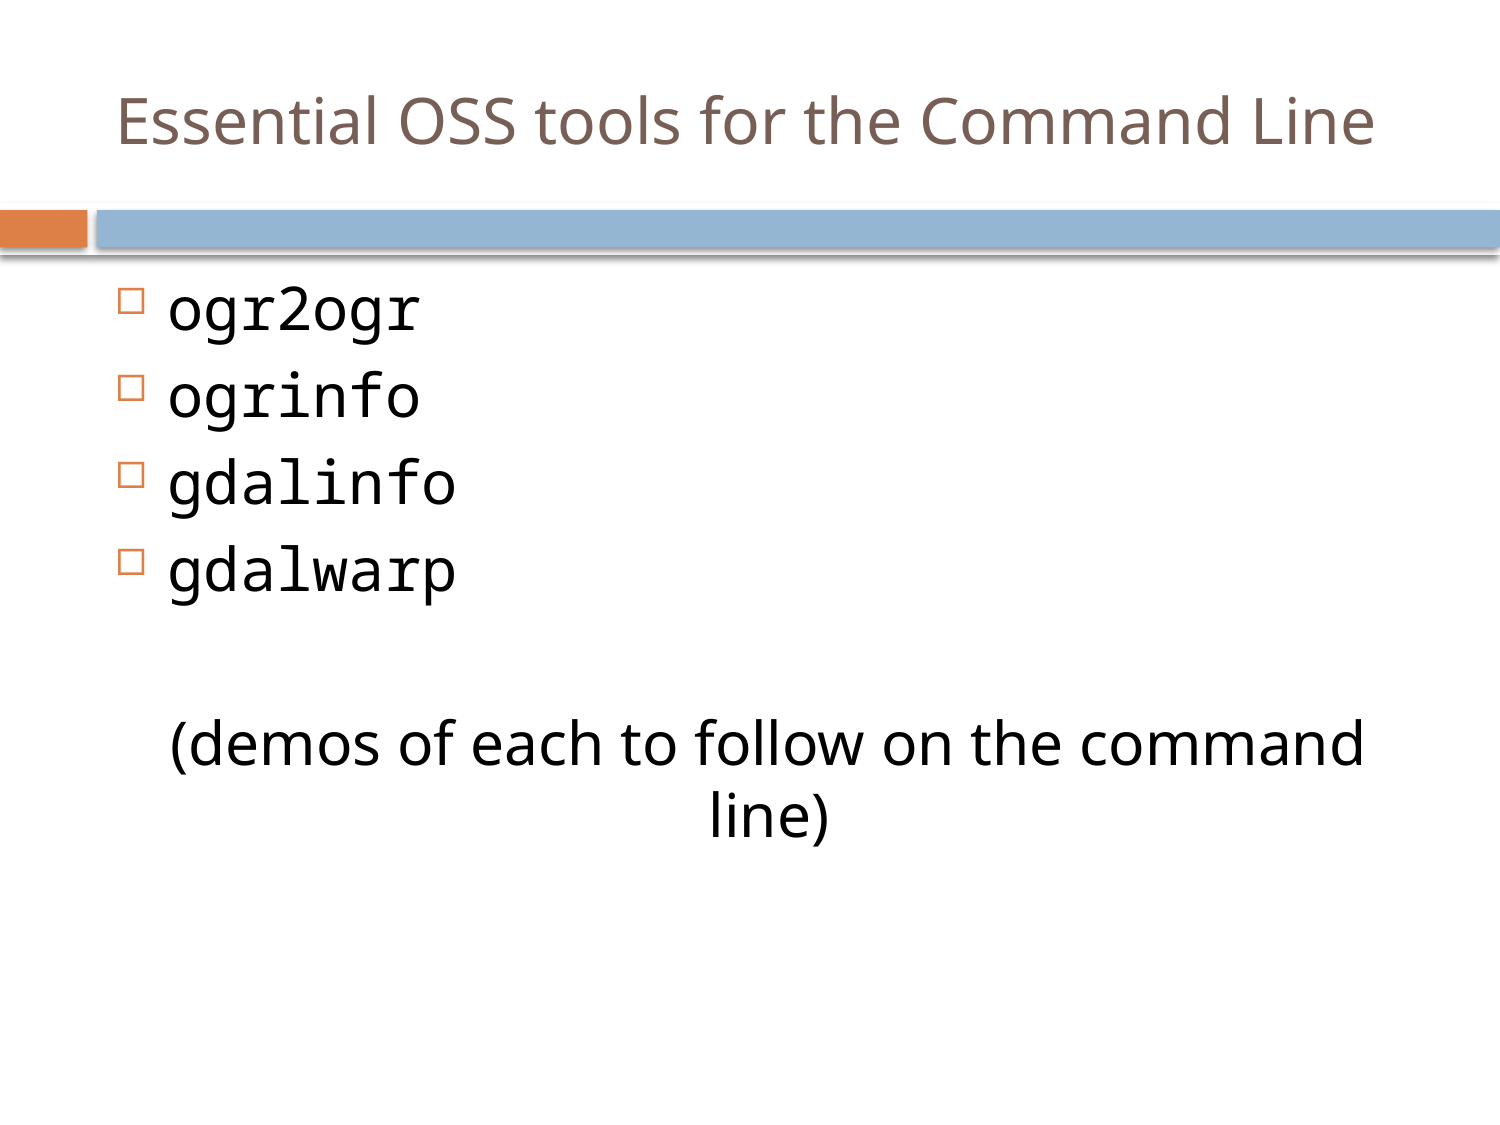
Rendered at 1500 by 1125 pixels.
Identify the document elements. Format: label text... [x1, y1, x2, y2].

title Essential OSS tools for the Command Line [100, 37, 1438, 200]
list ogr2ogr ogrinfo gdalinfo gdalwarp (demos of each to follow on the command line) [100, 262, 1438, 1000]
